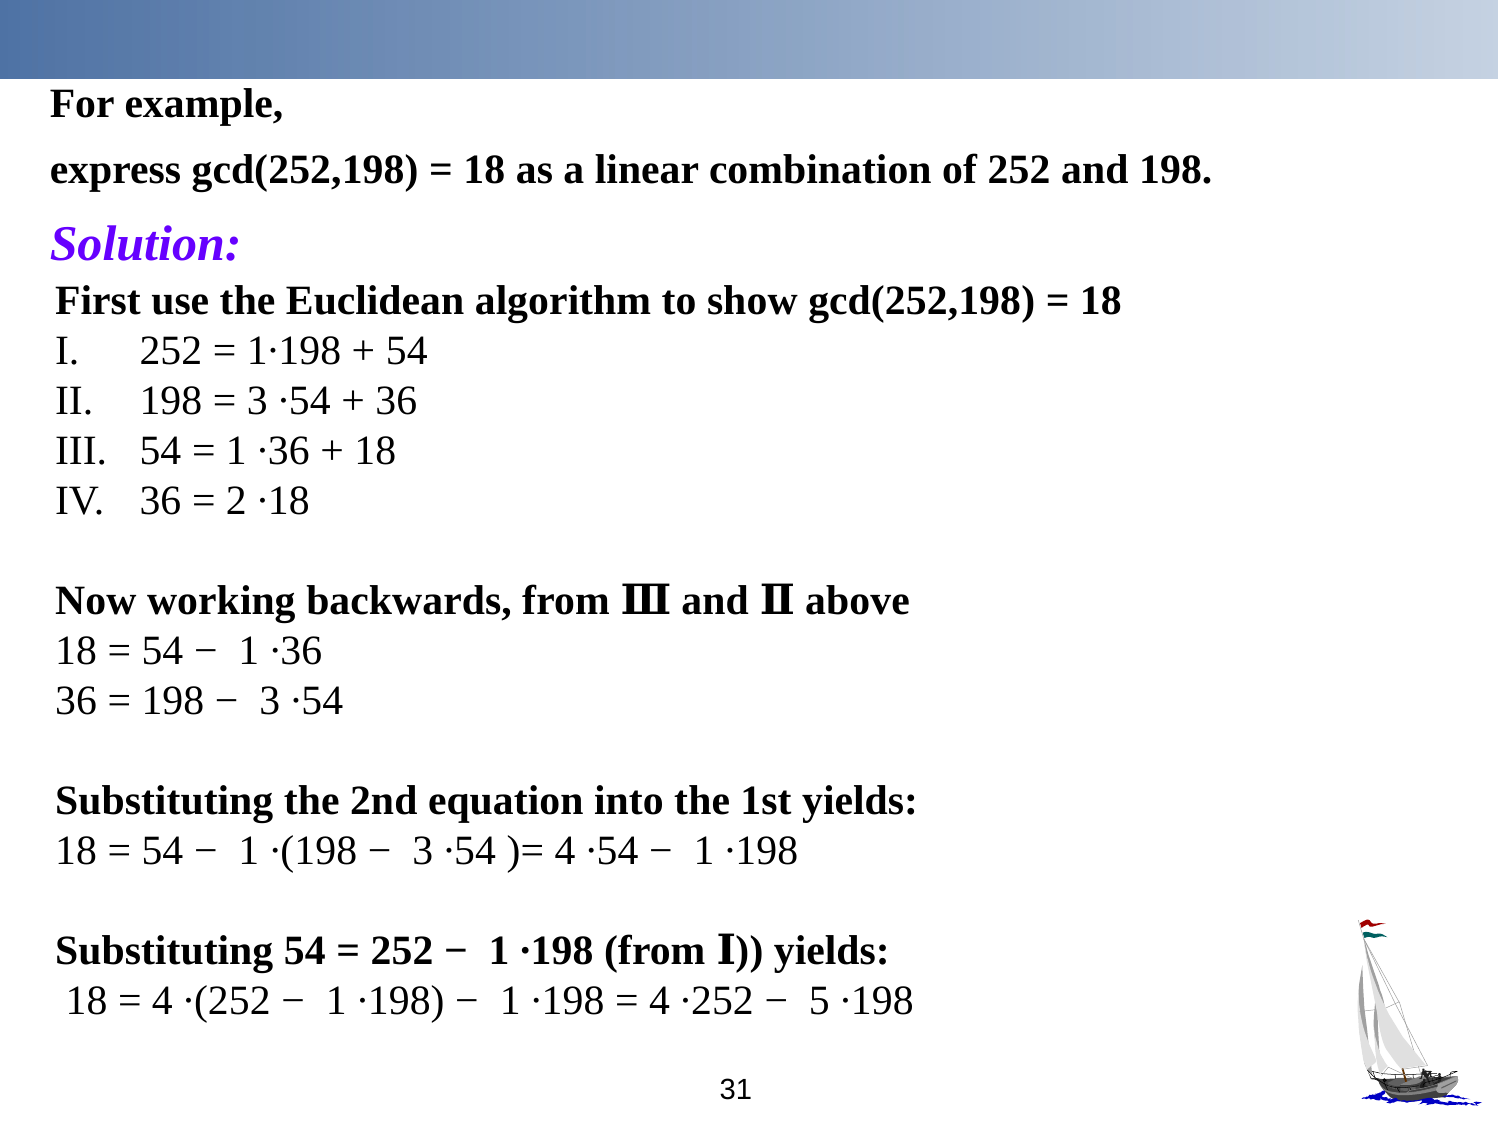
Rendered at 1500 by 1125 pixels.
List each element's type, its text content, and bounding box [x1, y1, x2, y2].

text_box For example, express gcd(252,198) = 18 as a linear combination of 252 and 198. [35, 68, 1382, 200]
picture [0, 0, 1500, 79]
text_box Solution: [35, 203, 965, 278]
slide_number 31 [666, 1091, 768, 1125]
text_box First use the Euclidean algorithm to show gcd(252,198) = 18 252 = 1∙198 + 54 198 = 3 ∙54 + 36 54 = 1 ∙36 + 18 36 = 2 ∙18 Now working backwards, from Ⅲ and Ⅱ above 18 = 54 − 1 ∙36 36 = 198 − 3 ∙54 Substituting the 2nd equation into the 1st yields: 18 = 54 − 1 ∙(198 − 3 ∙54 )= 4 ∙54 − 1 ∙198 Substituting 54 = 252 − 1 ∙198 (from Ⅰ)) yields: 18 = 4 ∙(252 − 1 ∙198) − 1 ∙198 = 4 ∙252 − 5 ∙198 [40, 265, 1352, 1091]
